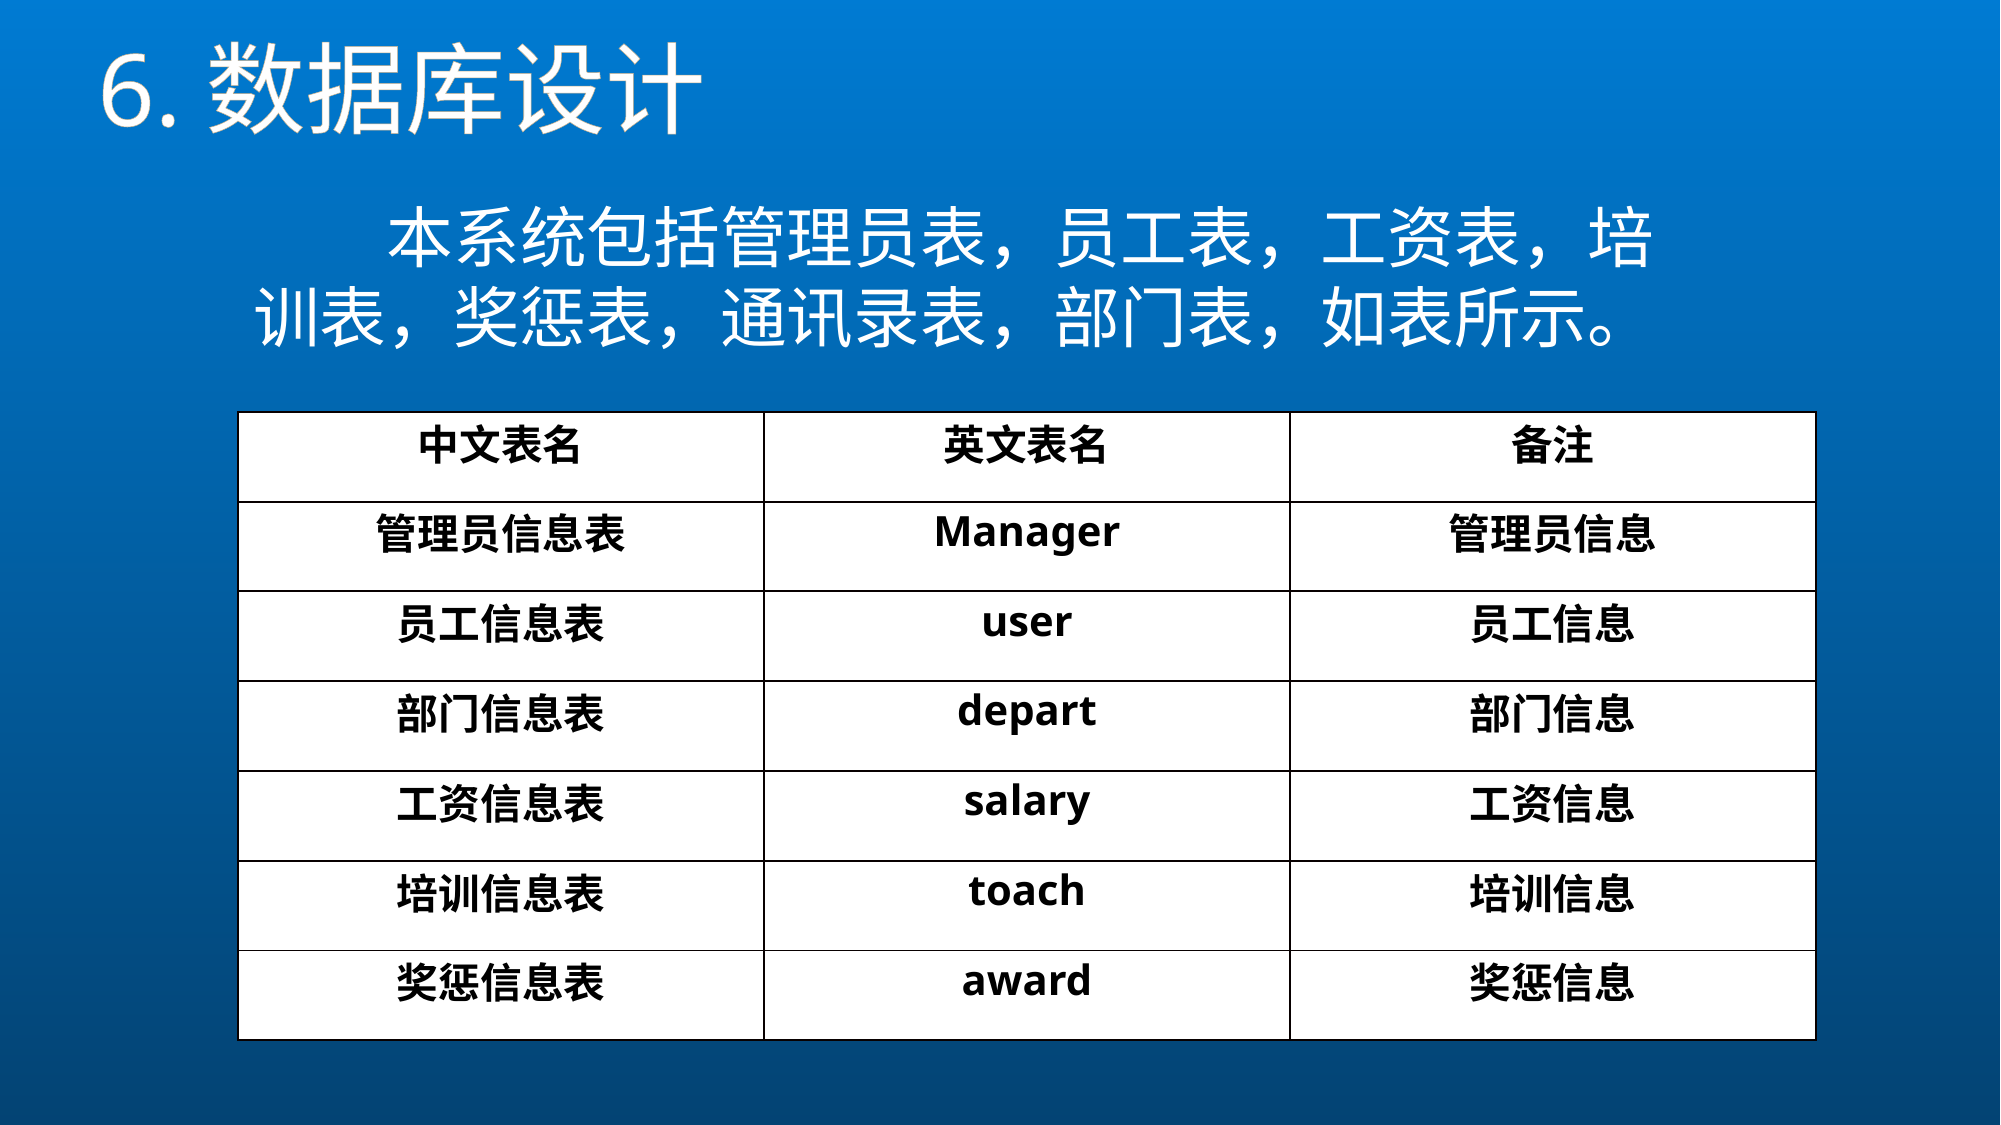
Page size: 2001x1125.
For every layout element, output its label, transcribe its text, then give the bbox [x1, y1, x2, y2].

table_cell 工资信息 [1291, 772, 1815, 860]
table_cell 奖惩信息表 [239, 951, 763, 1039]
table_cell 奖惩信息 [1291, 951, 1815, 1039]
table_cell award [765, 951, 1289, 1039]
table_cell depart [765, 682, 1289, 770]
table_cell 管理员信息表 [239, 503, 763, 590]
table_cell 培训信息表 [239, 862, 763, 950]
table_cell salary [765, 772, 1289, 860]
table_header 备注 [1291, 413, 1815, 501]
table_cell user [765, 592, 1289, 680]
table_cell 员工信息 [1291, 592, 1815, 680]
table_cell 培训信息 [1291, 862, 1815, 950]
table_cell Manager [765, 503, 1289, 590]
table_cell 管理员信息 [1291, 503, 1815, 590]
table_cell toach [765, 862, 1289, 950]
table_cell 工资信息表 [239, 772, 763, 860]
table_header 英文表名 [765, 413, 1289, 501]
table_header 中文表名 [239, 413, 763, 501]
table_cell 部门信息表 [239, 682, 763, 770]
title 6.数据库设计 [30, 28, 1970, 156]
subtitle 本系统包括管理员表，员工表，工资表，培训表，奖惩表，通讯录表，部门表，如表所示。 [238, 188, 1714, 411]
table_cell 部门信息 [1291, 682, 1815, 770]
table_cell 员工信息表 [239, 592, 763, 680]
